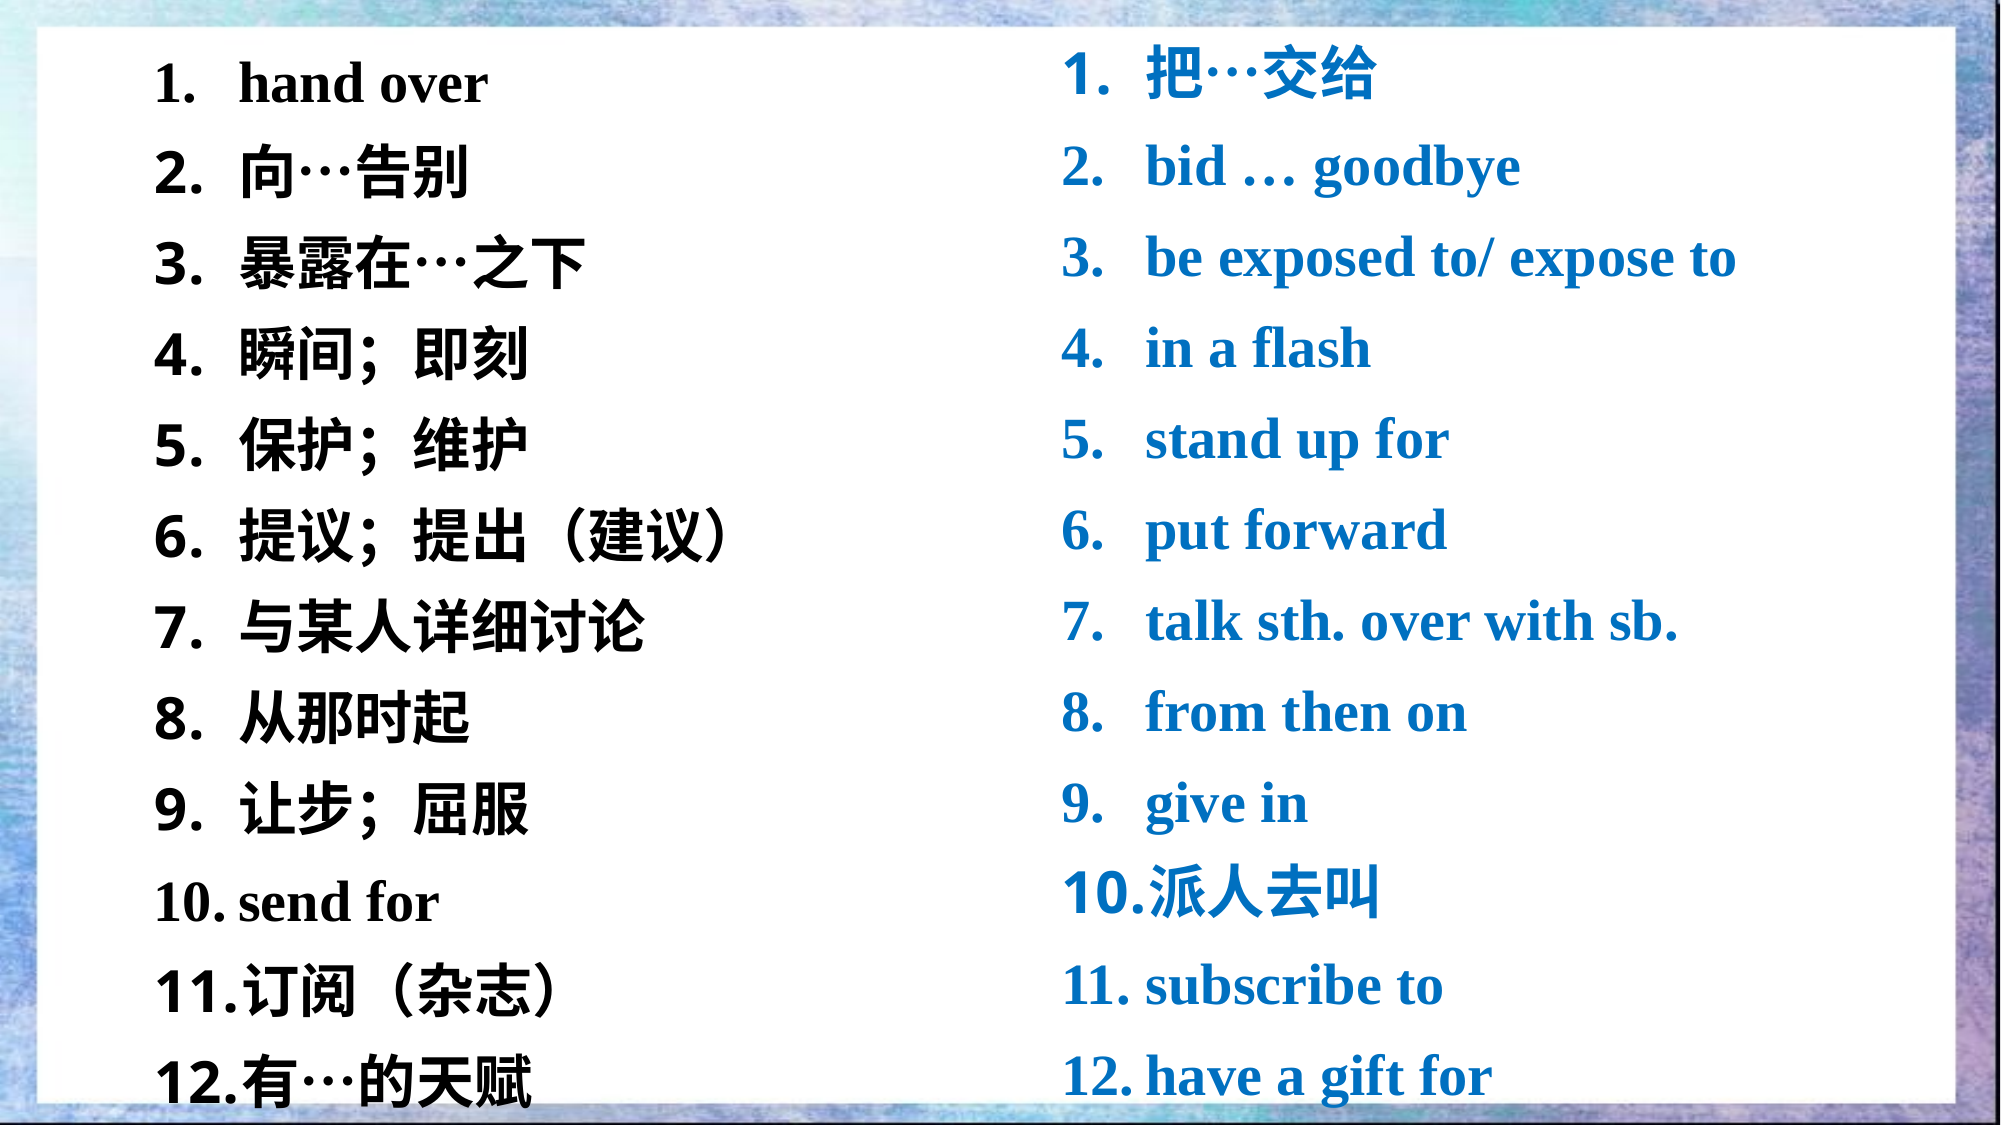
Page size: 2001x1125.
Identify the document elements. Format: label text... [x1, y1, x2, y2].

text_box 把…交给 bid … goodbye be exposed to/ expose to in a flash stand up for put forward talk sth. over with sb. from then on give in 派人去叫 subscribe to have a gift for [1046, 8, 1881, 1115]
text_box hand over 向…告别 暴露在…之下 瞬间；即刻 保护；维护 提议；提出（建议） 与某人详细讨论 从那时起 让步；屈服 send for 订阅（杂志） 有…的天赋 [138, 16, 817, 1123]
picture [0, 0, 2001, 1125]
